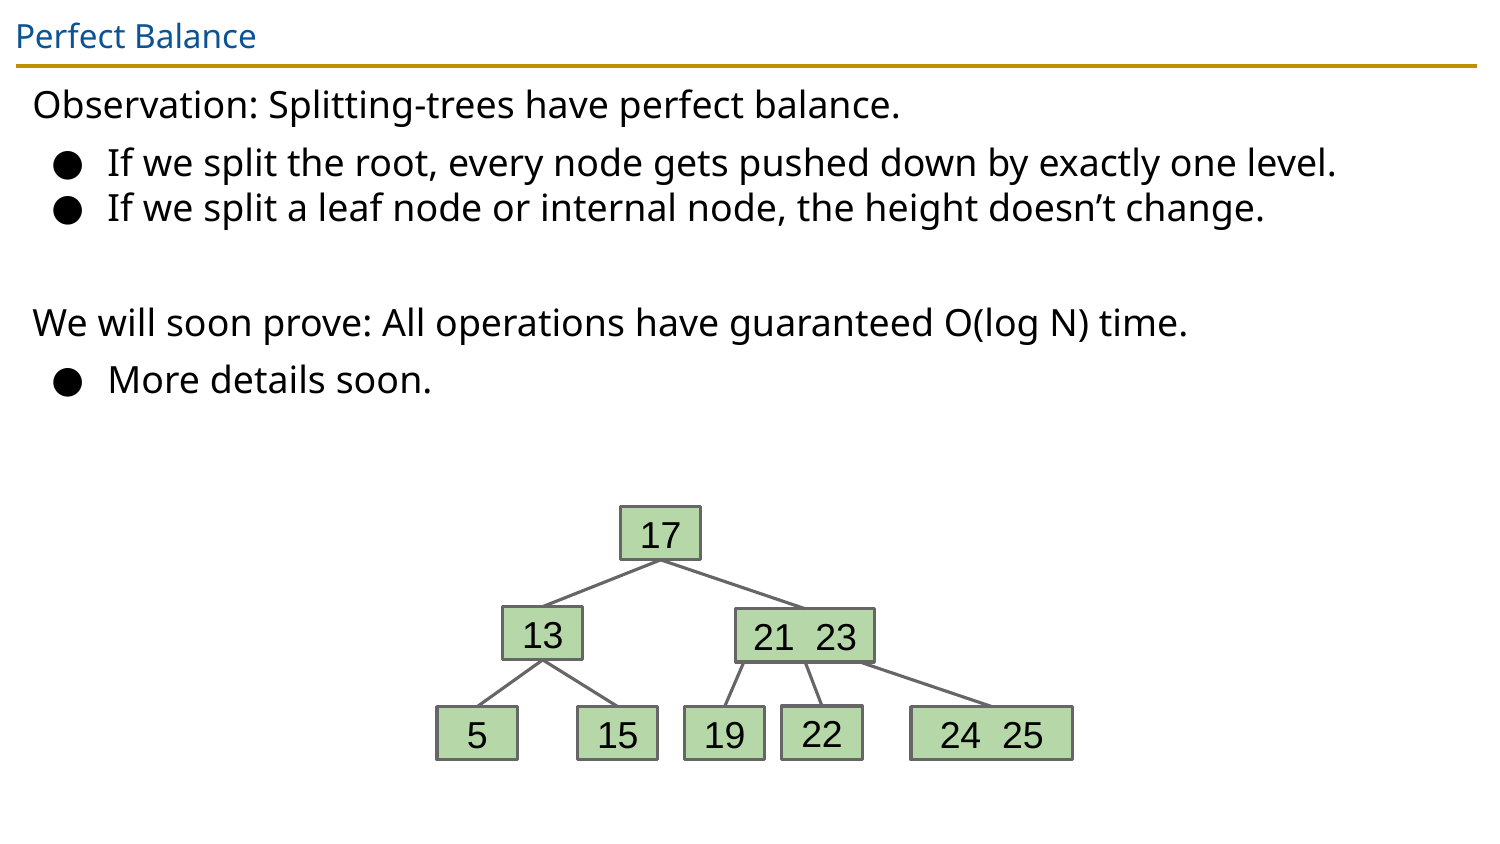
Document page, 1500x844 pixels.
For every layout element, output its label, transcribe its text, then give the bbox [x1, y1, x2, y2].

text_box 19 [684, 706, 765, 760]
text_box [724, 662, 744, 707]
text_box 24 25 [910, 706, 1073, 760]
text_box 22 [781, 706, 863, 760]
text_box 5 [436, 706, 518, 760]
text_box 21 23 [735, 608, 875, 663]
title Perfect Balance [0, 0, 1398, 65]
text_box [476, 659, 541, 707]
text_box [660, 559, 806, 609]
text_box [861, 662, 993, 707]
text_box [804, 661, 823, 707]
list Observation: Splitting-trees have perfect balance. If we split the root, every node gets pushed down by exactly one level. If we split a leaf node or internal node, the height doesn’t change. We will soon prove: All operations have guaranteed O(log N) time. More details soon. [17, 65, 1416, 627]
text_box 17 [620, 506, 701, 558]
text_box 15 [577, 706, 658, 760]
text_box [542, 559, 659, 607]
text_box 13 [502, 606, 583, 658]
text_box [542, 659, 618, 707]
